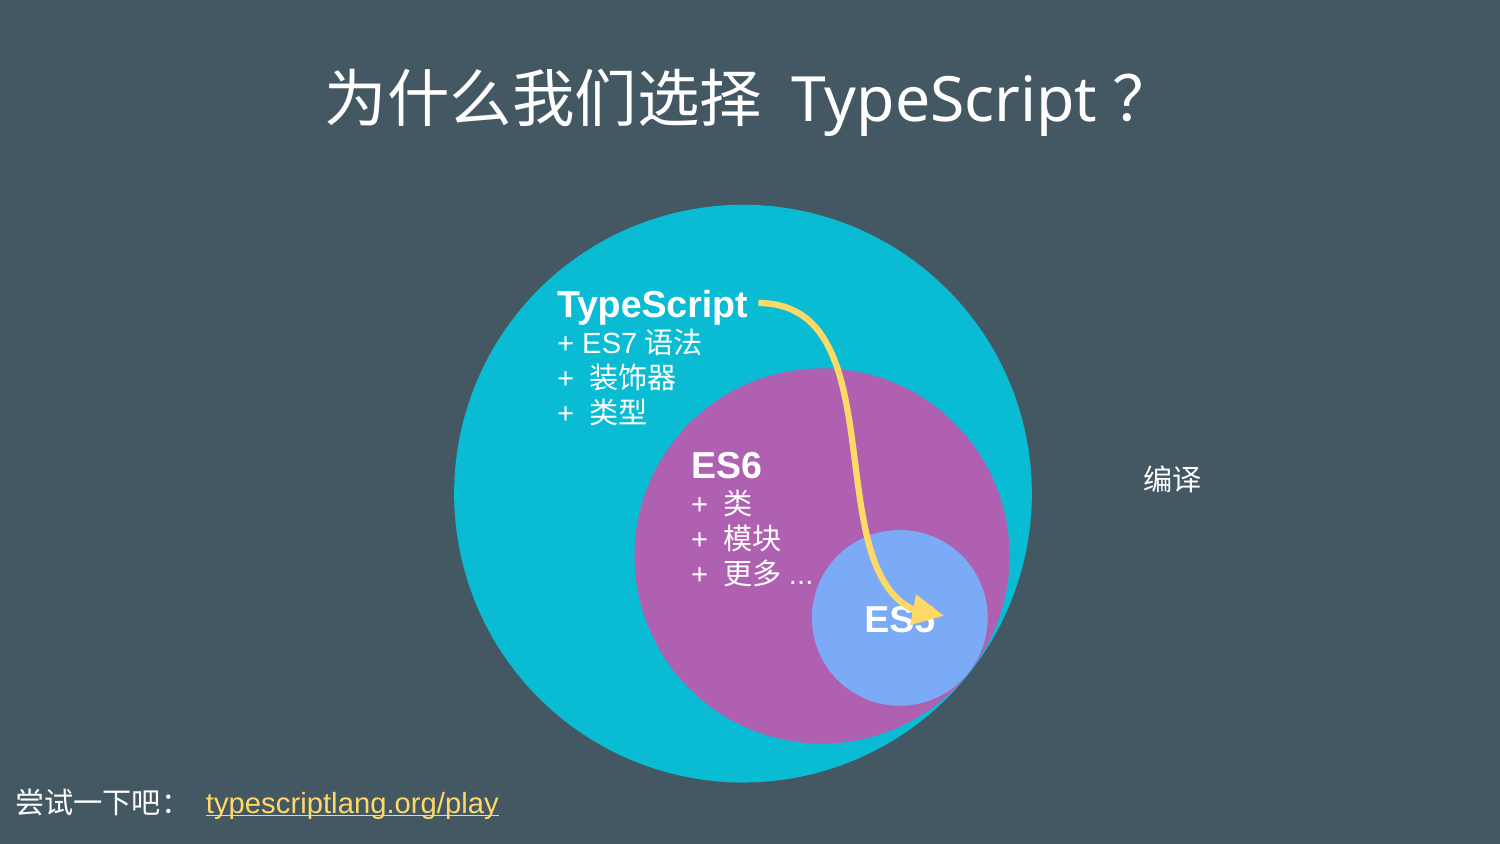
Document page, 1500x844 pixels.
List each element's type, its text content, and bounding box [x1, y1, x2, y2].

text_box 尝试一下吧： typescriptlang.org/play [0, 768, 642, 844]
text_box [758, 302, 944, 616]
text_box TypeScript + ES7语法 + 装饰器 + 类型 [542, 264, 773, 431]
text_box [751, 299, 758, 307]
text_box ES6 + 类 + 模块 + 更多... [676, 425, 752, 592]
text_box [811, 529, 988, 707]
text_box [634, 438, 924, 744]
text_box [454, 286, 930, 783]
text_box 编译 [1128, 446, 1332, 518]
text_box [949, 417, 1010, 634]
text_box [567, 204, 1032, 639]
title 为什么我们选择 TypeScript？ [51, 49, 1449, 144]
